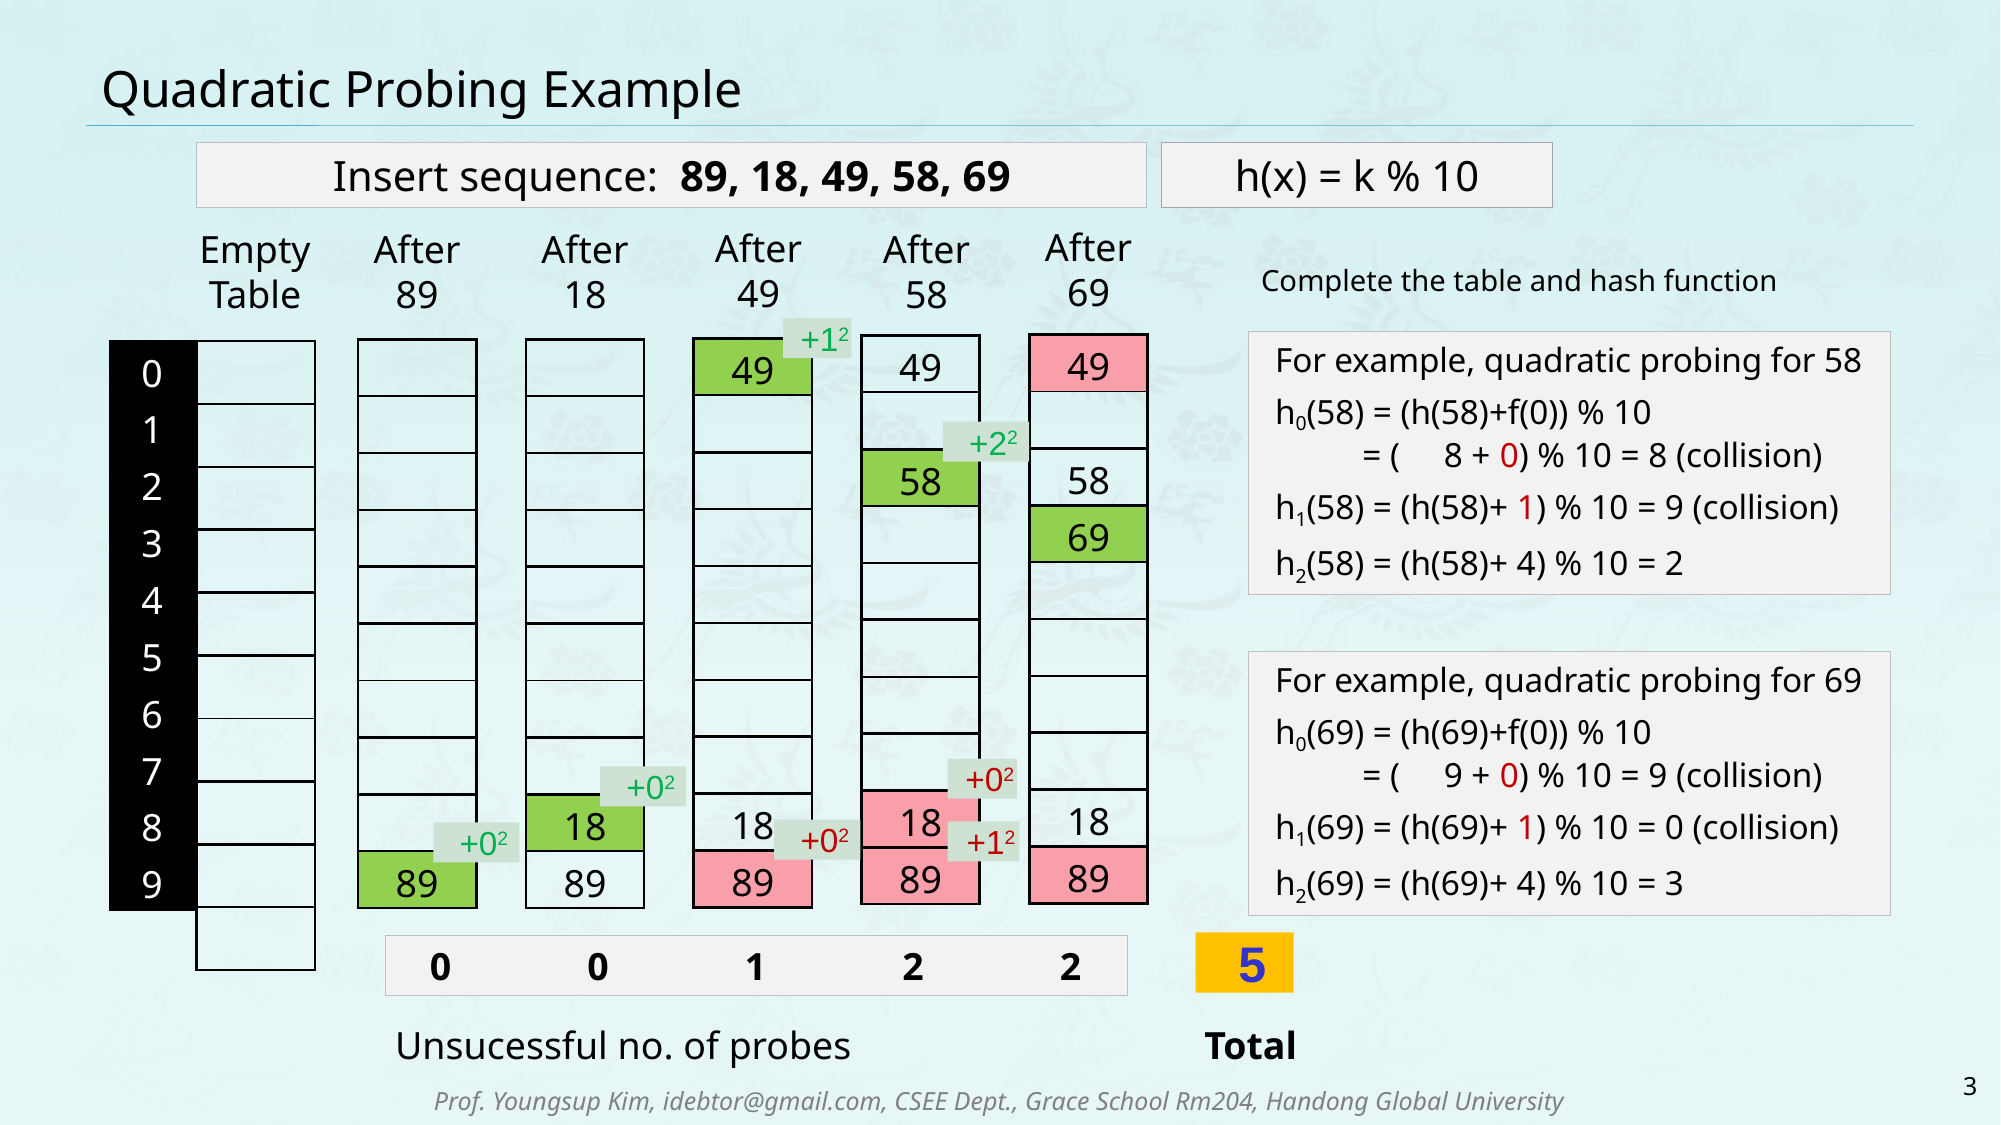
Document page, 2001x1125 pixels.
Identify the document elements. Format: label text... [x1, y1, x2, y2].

text_box After 89 [358, 218, 476, 323]
text_box Unsucessful no. of probes [359, 1014, 867, 1075]
table_cell [863, 678, 978, 732]
table_cell 7 [112, 741, 192, 795]
table_cell 3 [112, 513, 192, 567]
text_box After 58 [867, 218, 985, 323]
table_cell [359, 796, 475, 850]
table_cell [527, 454, 643, 509]
table_header 0 [112, 342, 192, 397]
table_cell 18 [527, 796, 643, 850]
slide_number 3 [1816, 1057, 1993, 1118]
table_cell [695, 738, 811, 792]
text_box h(x) = k % 10 [1161, 142, 1553, 208]
table_cell 58 [1031, 450, 1146, 504]
text_box +02 [600, 766, 687, 807]
table_cell [527, 397, 643, 452]
table_cell [527, 681, 643, 736]
table_cell [1031, 734, 1146, 788]
table_header [527, 341, 643, 395]
table_cell [863, 393, 978, 448]
table_cell 58 [863, 451, 978, 505]
text_box +22 [942, 421, 1030, 462]
text_box +12 [947, 821, 1020, 862]
table_cell [527, 511, 643, 565]
table_header 49 [695, 340, 811, 394]
table_cell [198, 783, 314, 843]
table_cell [359, 454, 475, 509]
table_cell [198, 594, 314, 654]
table_cell [198, 908, 314, 969]
table_cell [695, 454, 811, 508]
table_cell 2 [112, 456, 192, 510]
text_box Total [1189, 1014, 1312, 1075]
text_box +02 [433, 822, 520, 863]
text_box Insert sequence: 89, 18, 49, 58, 69 [196, 142, 1147, 208]
table_cell [1031, 620, 1146, 675]
table_cell [527, 568, 643, 622]
table_cell 89 [527, 852, 643, 907]
table_cell 89 [695, 852, 811, 906]
table_cell 4 [112, 570, 192, 624]
text_box +12 [783, 318, 852, 359]
table_cell [359, 511, 475, 565]
table_cell [198, 719, 314, 780]
title Quadratic Probing Example [86, 50, 1914, 126]
table_cell [198, 657, 314, 718]
table_cell [863, 564, 978, 618]
text_box 5 [1195, 932, 1294, 993]
table_cell [359, 625, 475, 680]
table_cell [695, 510, 811, 565]
table_cell [863, 735, 978, 789]
table_cell [1031, 677, 1146, 731]
table_cell 89 [1031, 848, 1146, 902]
text_box After 69 [1030, 216, 1147, 322]
table_cell [527, 625, 643, 680]
table_header [359, 341, 475, 395]
table_cell [1031, 563, 1146, 618]
table_cell 6 [112, 683, 192, 738]
table_cell [359, 681, 475, 736]
table_cell 18 [1031, 791, 1146, 845]
table_cell [695, 681, 811, 735]
text_box Complete the table and hash function [1246, 254, 1793, 305]
text_box After 49 [700, 217, 818, 323]
table_cell [863, 507, 978, 562]
table_cell 89 [863, 849, 978, 903]
table_cell 89 [359, 852, 475, 907]
table_cell [359, 568, 475, 622]
table_cell 9 [112, 854, 192, 908]
table_cell [695, 624, 811, 679]
table_cell 5 [112, 627, 192, 681]
table_cell 69 [1031, 507, 1146, 561]
text_box 0 0 1 2 2 [385, 935, 1128, 996]
text_box For example, quadratic probing for 58 h0(58) = (h(58)+f(0)) % 10 = ( 8 + 0) % 10 = 8 (collision) h1(58) = (h(58)+ 1) % 10 = 9 (collision) h2(58) = (h(58)+ 4) % 10 = 2 [1248, 331, 1891, 595]
text_box +02 [947, 758, 1017, 799]
table_cell [198, 468, 314, 528]
table_cell [359, 739, 475, 793]
table_cell [1031, 392, 1146, 447]
text_box After 18 [526, 219, 644, 324]
table_cell 1 [112, 399, 192, 453]
text_box For example, quadratic probing for 69 h0(69) = (h(69)+f(0)) % 10 = ( 9 + 0) % 10 = 9 (collision) h1(69) = (h(69)+ 1) % 10 = 0 (collision) h2(69) = (h(69)+ 4) % 10 = 3 [1248, 651, 1891, 916]
text_box +02 [774, 819, 861, 860]
table_cell [198, 405, 314, 466]
table_cell [359, 397, 475, 452]
table_header 49 [863, 337, 978, 391]
table_header 49 [1031, 336, 1146, 391]
table_cell 18 [695, 795, 811, 849]
table_cell [527, 739, 643, 793]
table_cell [198, 531, 314, 591]
table_cell 8 [112, 797, 192, 852]
table_cell [695, 396, 811, 451]
table_cell 18 [863, 792, 978, 846]
text_box Empty Table [184, 218, 326, 323]
table_header [198, 342, 314, 403]
table_cell [695, 567, 811, 622]
table_cell [863, 621, 978, 676]
table_cell [198, 846, 314, 906]
